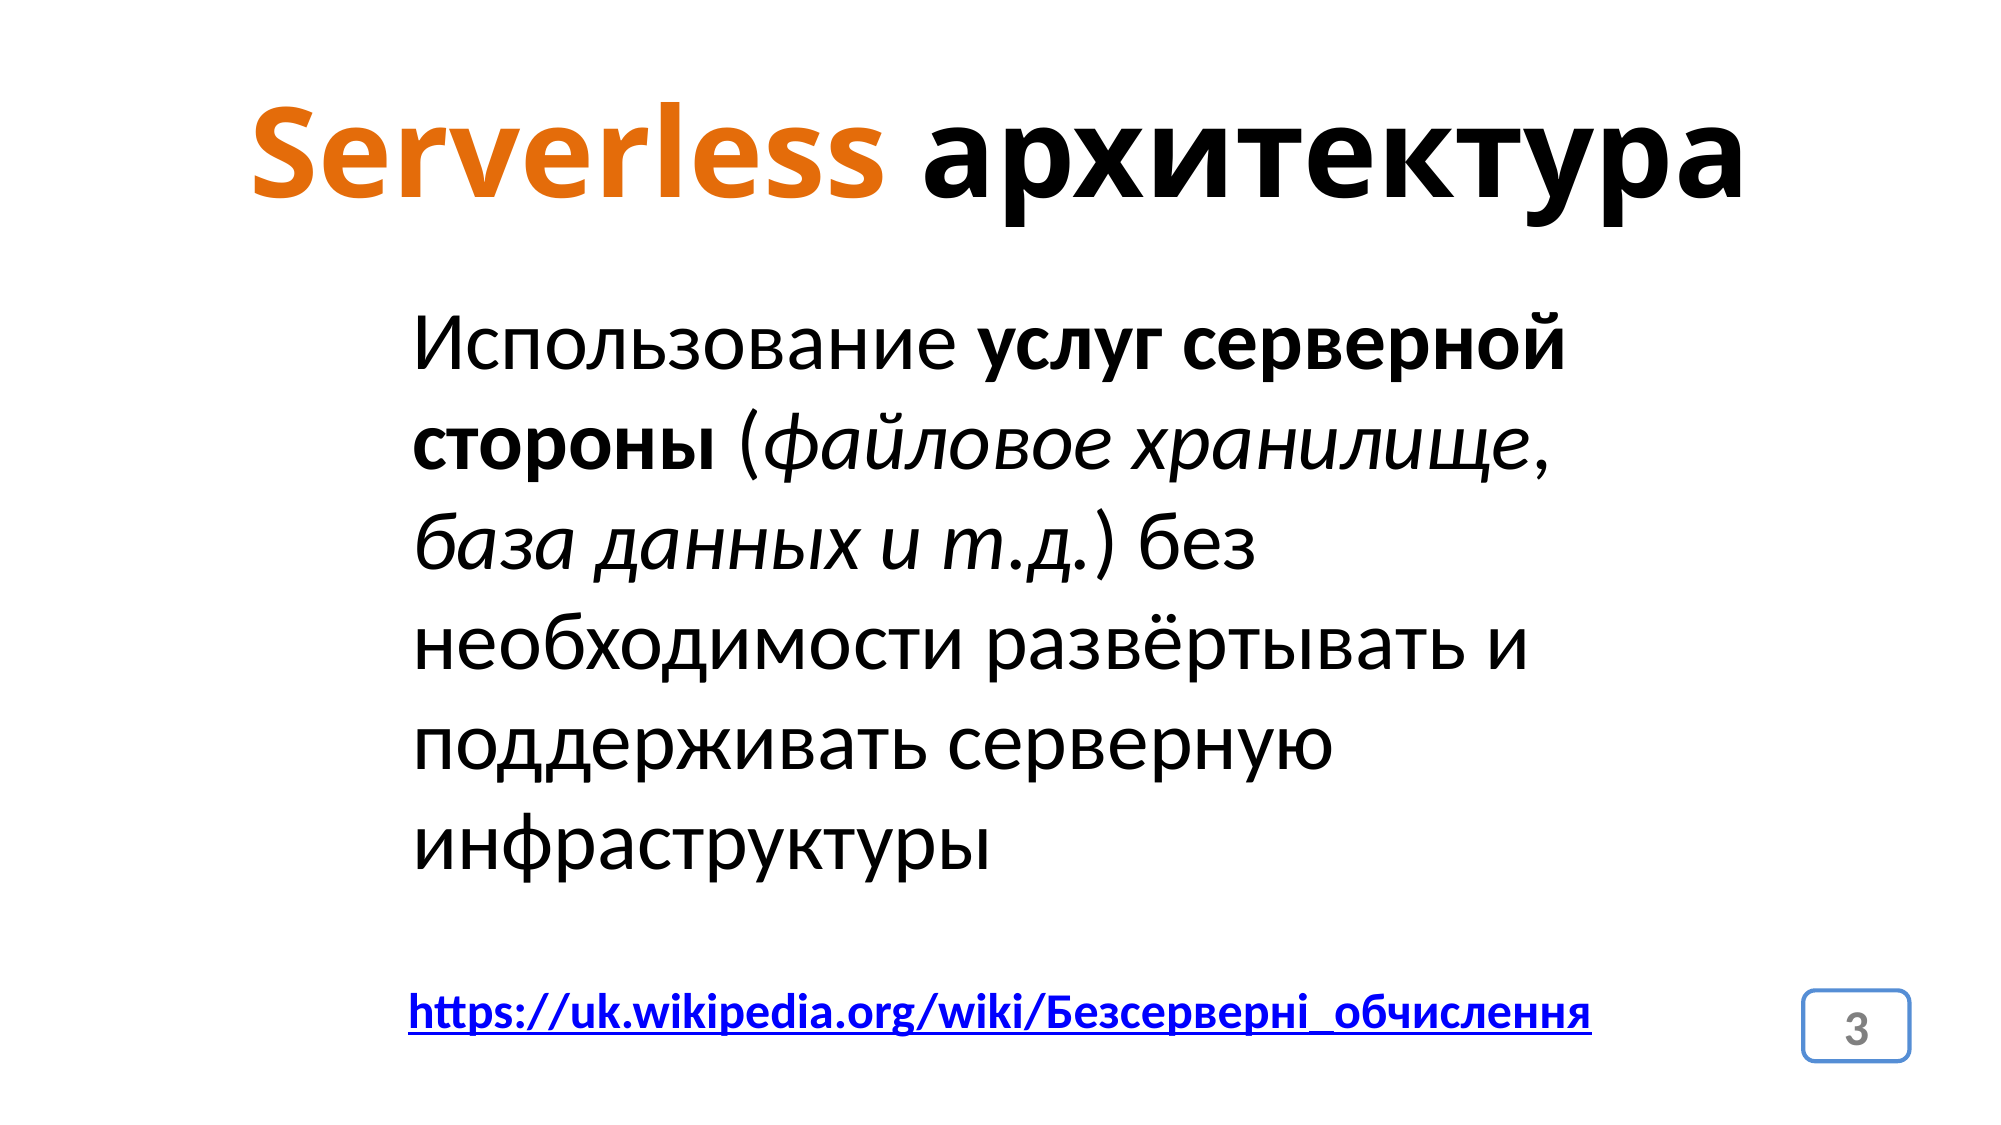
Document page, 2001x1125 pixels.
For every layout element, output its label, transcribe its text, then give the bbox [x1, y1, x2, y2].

text_box https://uk.wikipedia.org/wiki/Безсерверні_обчислення [0, 971, 2000, 1046]
text_box 3 [1801, 1046, 1912, 1064]
text_box Использование услуг серверной стороны (файловое хранилище, база данных и т.д.) без необходимости развёртывать и поддерживать серверную инфраструктуры [397, 278, 1674, 894]
text_box Serverless архитектура [0, 65, 2000, 230]
